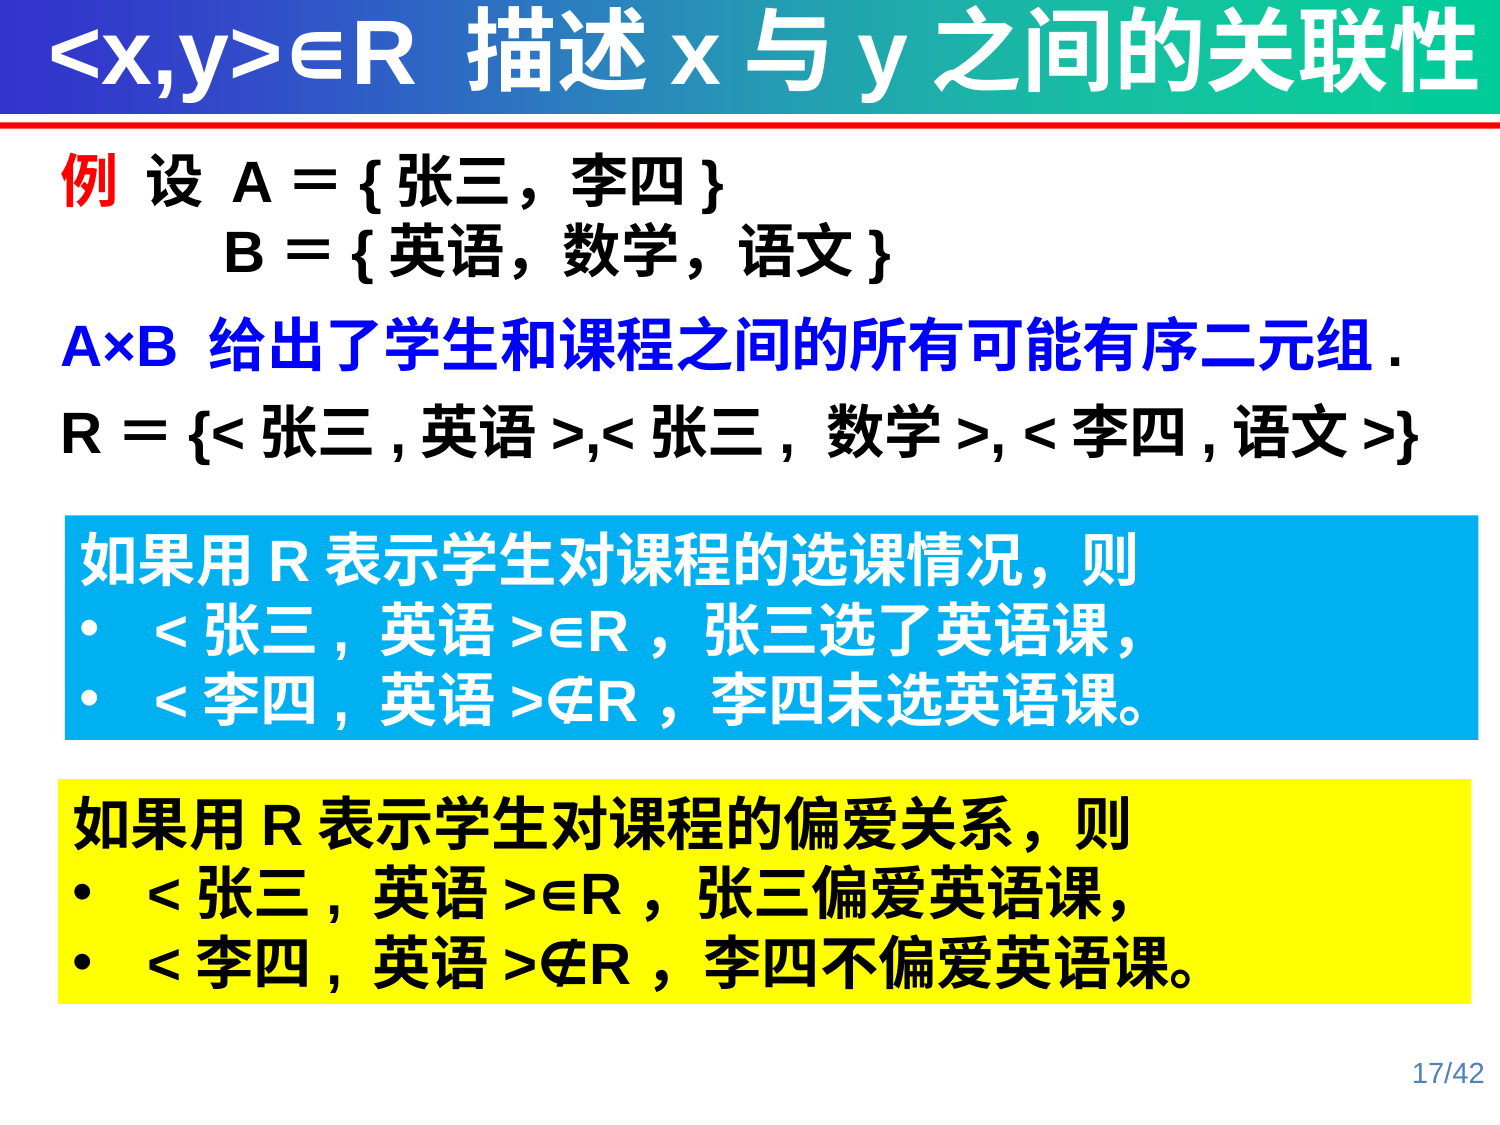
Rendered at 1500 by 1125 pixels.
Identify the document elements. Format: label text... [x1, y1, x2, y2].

slide_number 17/42 [1149, 1046, 1500, 1125]
text_box 如果用R表示学生对课程的选课情况，则 <张三, 英语>∊R，张三选了英语课， <李四, 英语>∉R，李四未选英语课。 [64, 515, 1479, 740]
title <x,y>∊R 描述x与y之间的关联性 [29, 0, 1500, 101]
text_box 如果用R表示学生对课程的偏爱关系，则 <张三, 英语>∊R，张三偏爱英语课， <李四, 英语>∉R，李四不偏爱英语课。 [57, 779, 1472, 1004]
picture [0, 0, 1500, 114]
text_box 例 设 A＝{张三，李四} B＝{英语，数学，语文} A×B 给出了学生和课程之间的所有可能有序二元组. R＝{<张三,英语>,<张三, 数学>, <李四,语文>} [46, 137, 1500, 473]
